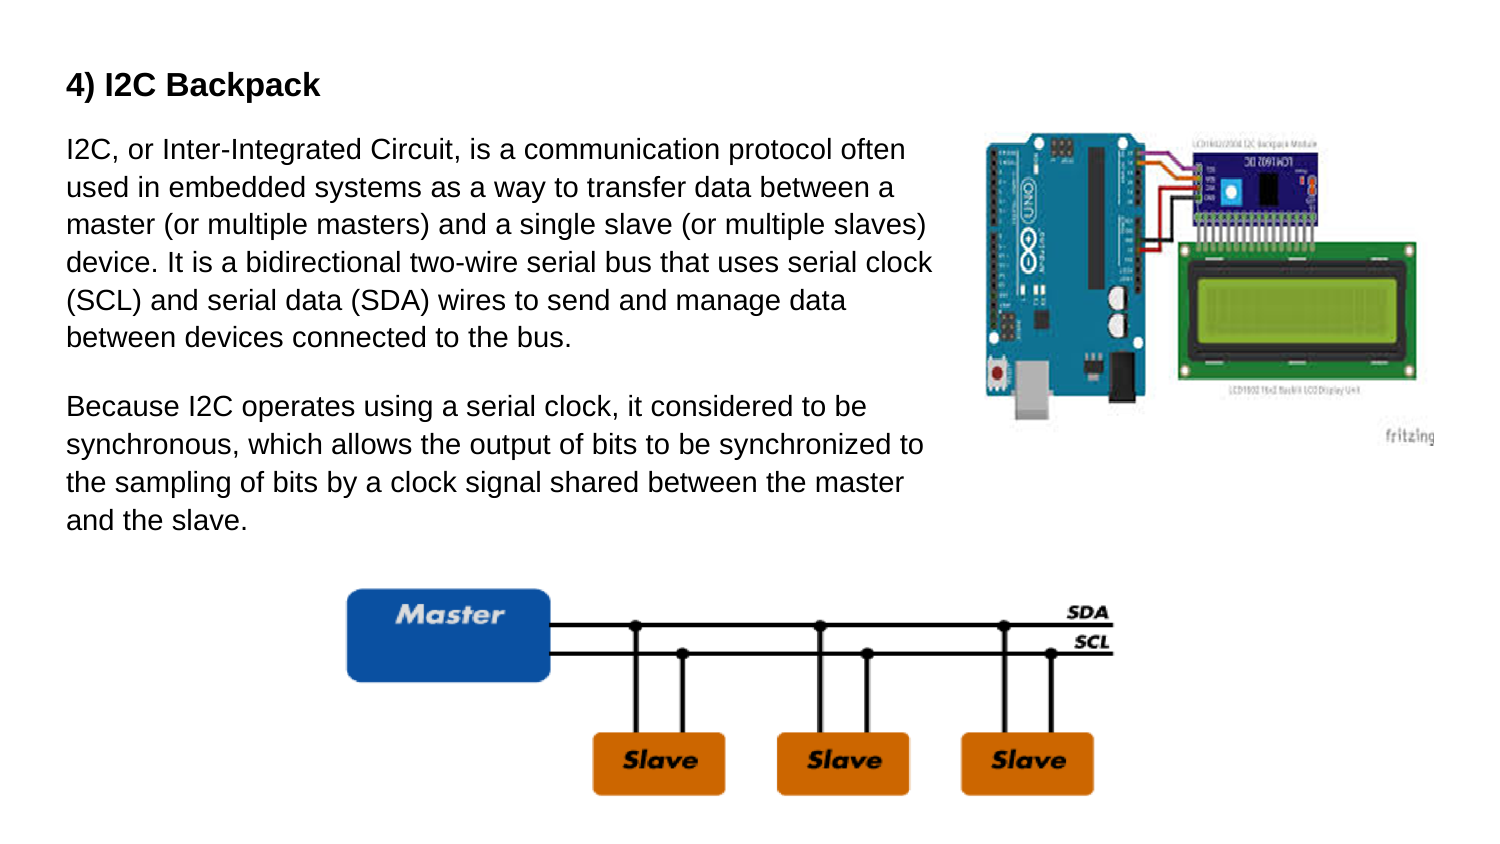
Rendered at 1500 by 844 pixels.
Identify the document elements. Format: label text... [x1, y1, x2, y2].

picture [972, 115, 1434, 447]
picture [330, 572, 1123, 807]
list 4) I2C Backpack I2C, or Inter-Integrated Circuit, is a communication protocol often used in embedded systems as a way to transfer data between a master (or multiple masters) and a single slave (or multiple slaves) device. It is a bidirectional two-wire serial bus that uses serial clock (SCL) and serial data (SDA) wires to send and manage data between devices connected to the bus. Because I2C operates using a serial clock, it considered to be synchronous, which allows the output of bits to be synchronized to the sampling of bits by a clock signal shared between the master and the slave. [51, 45, 961, 807]
